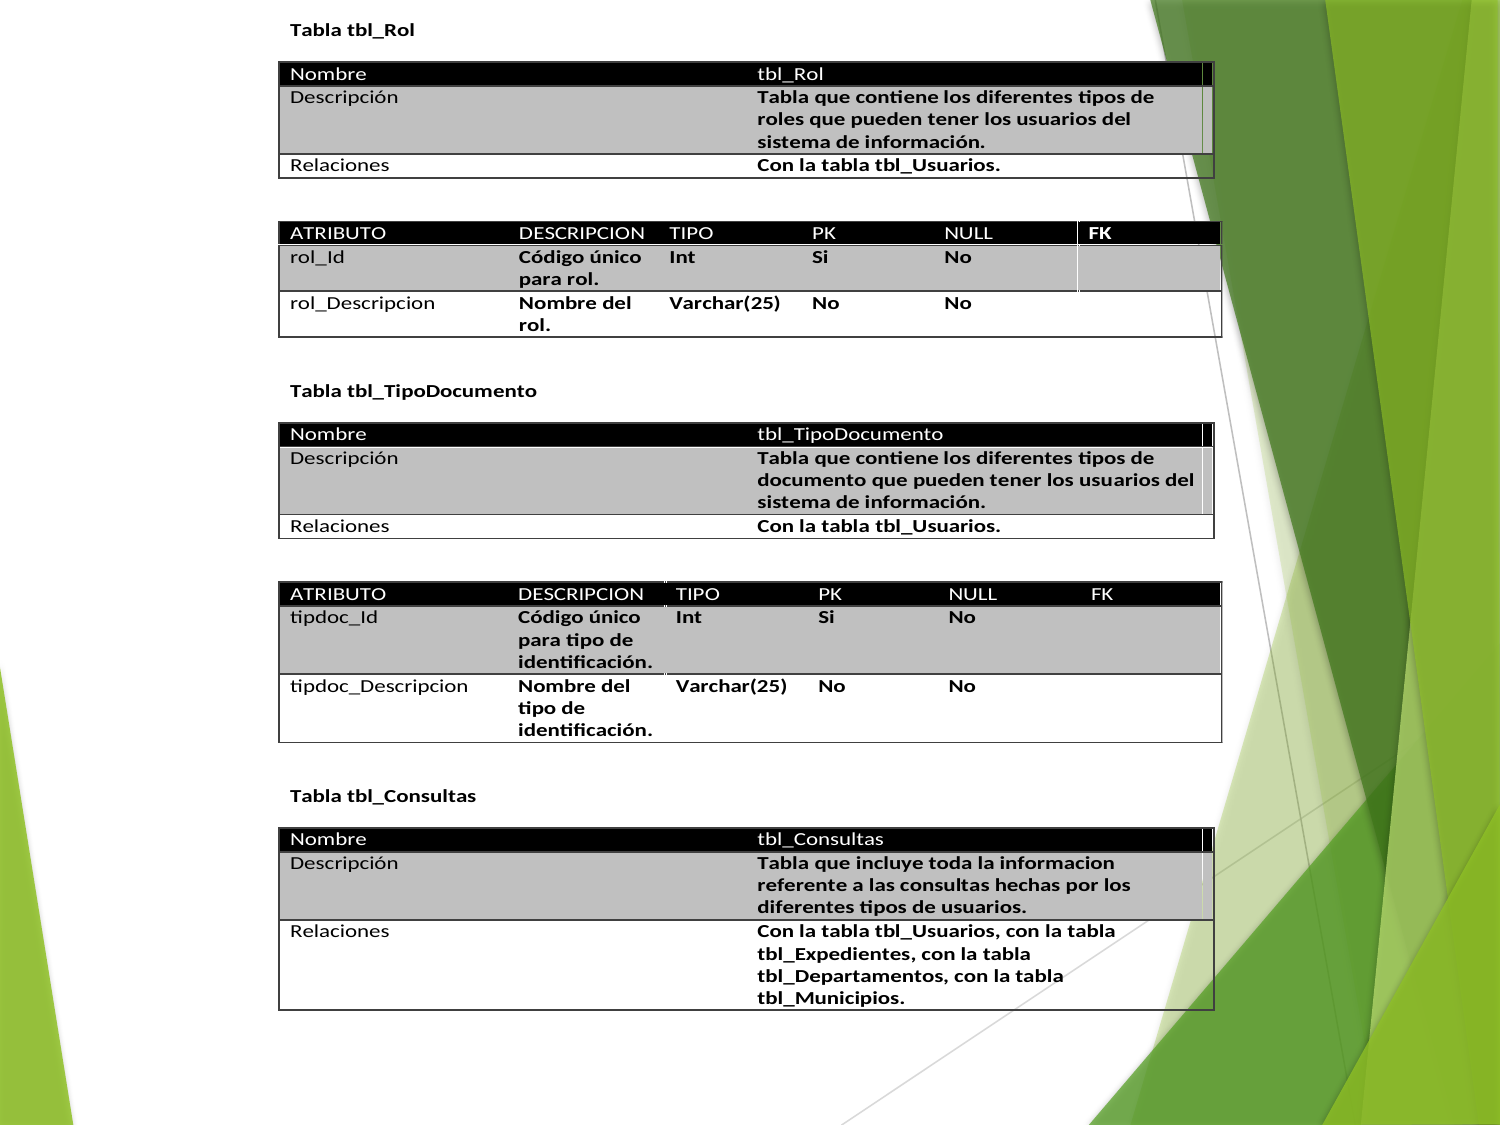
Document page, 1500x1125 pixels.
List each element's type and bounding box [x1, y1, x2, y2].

picture [277, 18, 1223, 1095]
